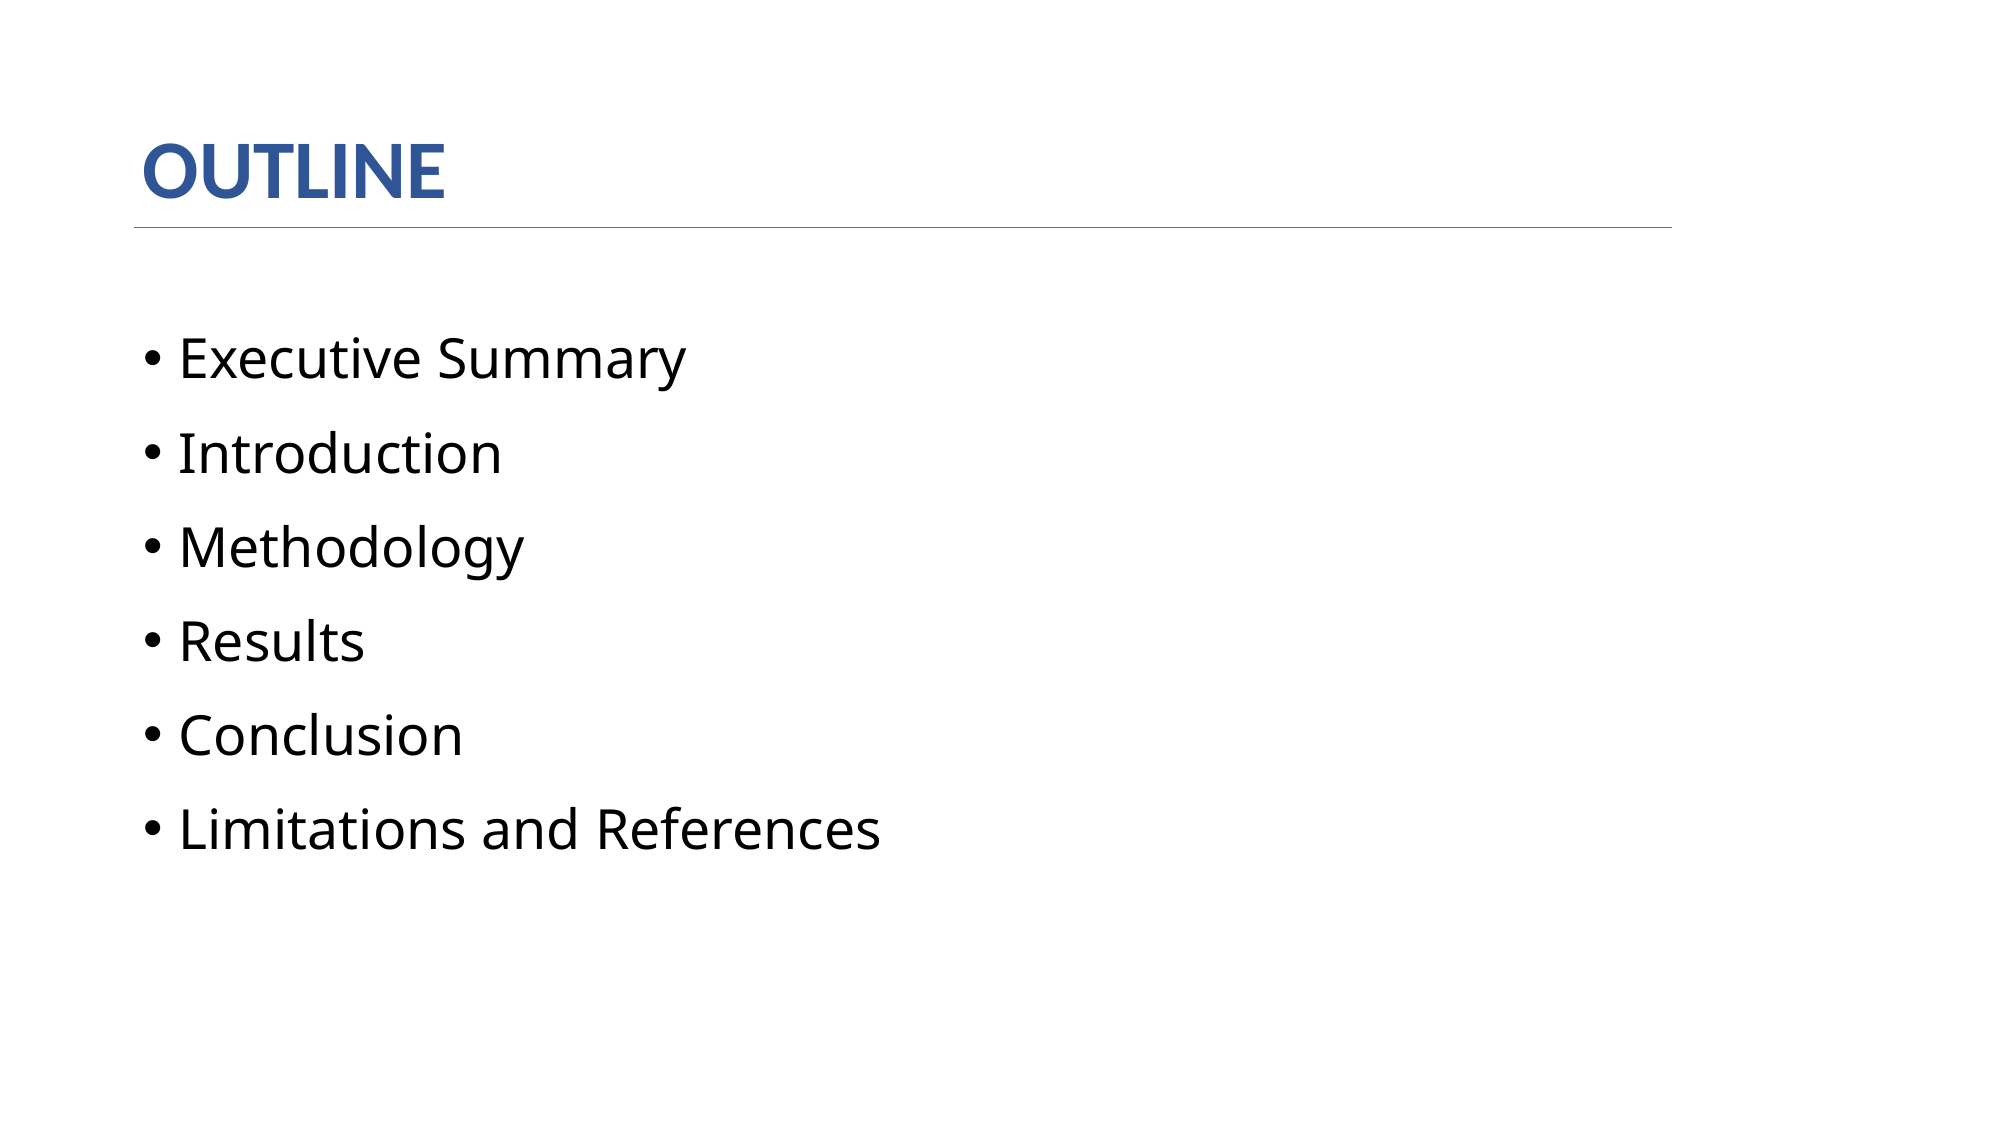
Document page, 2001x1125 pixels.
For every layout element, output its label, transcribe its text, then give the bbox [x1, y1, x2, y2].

text_box OUTLINE [128, 107, 1571, 223]
text_box Executive Summary Introduction Methodology Results Conclusion Limitations and References [128, 316, 1779, 868]
